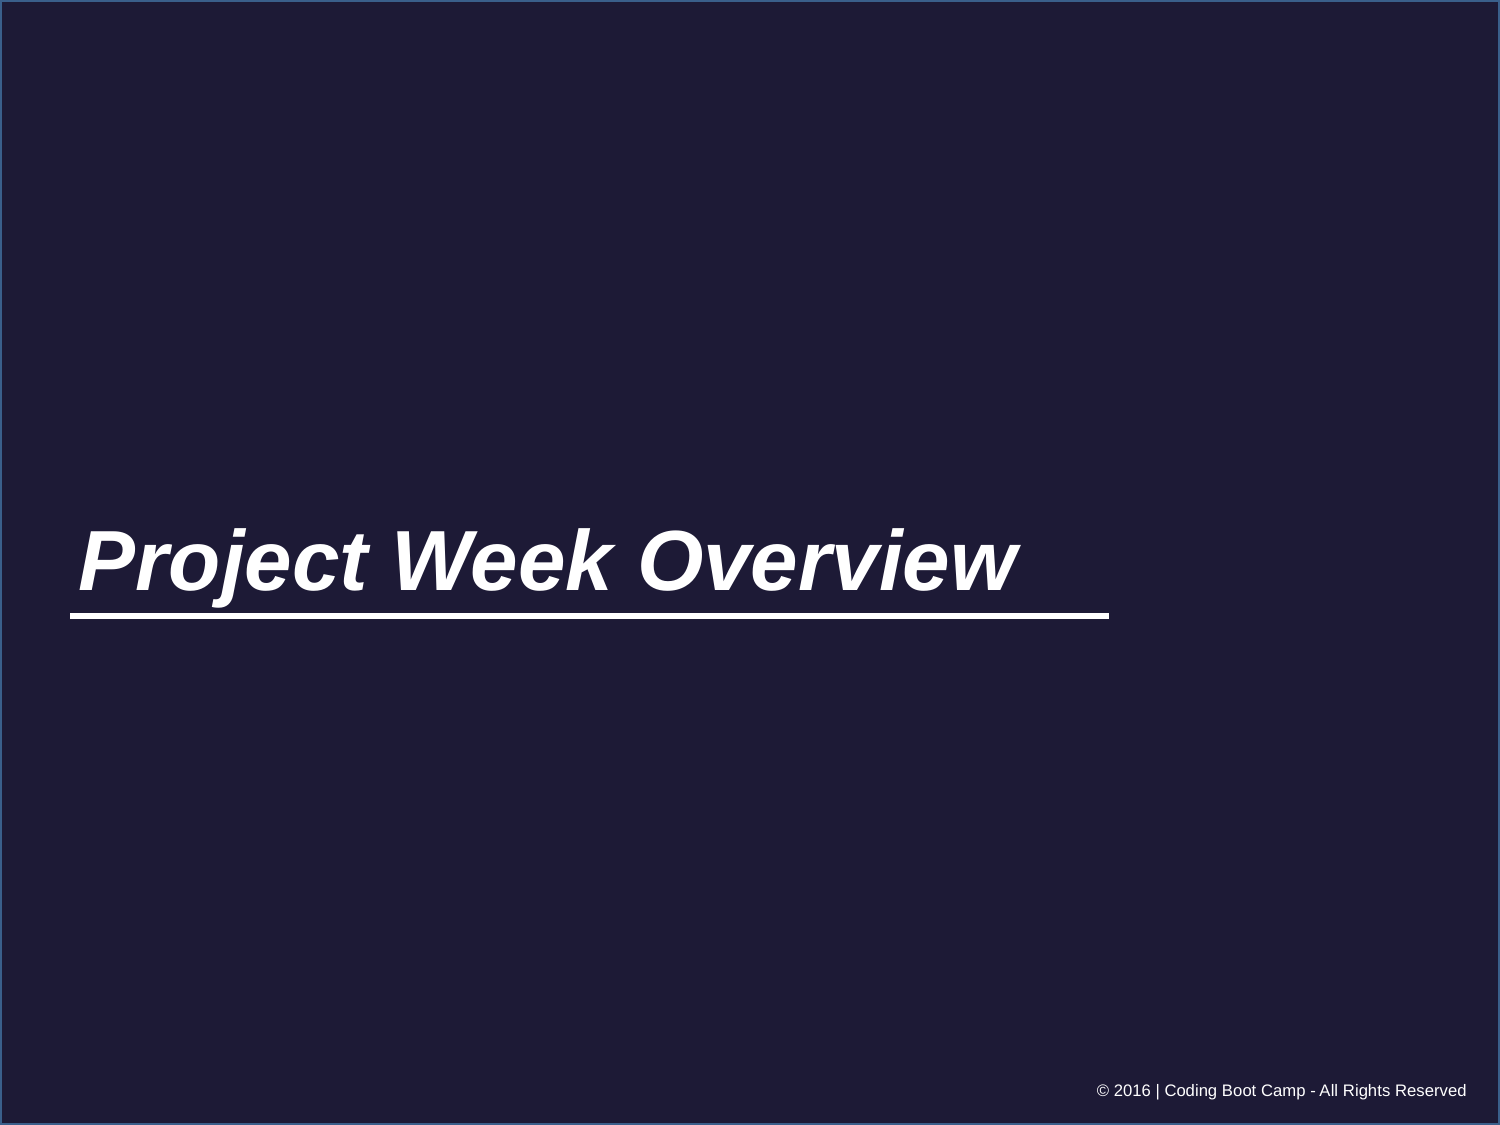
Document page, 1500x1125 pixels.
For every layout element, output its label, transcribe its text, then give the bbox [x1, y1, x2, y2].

text_box Project Week Overview [64, 484, 1414, 628]
